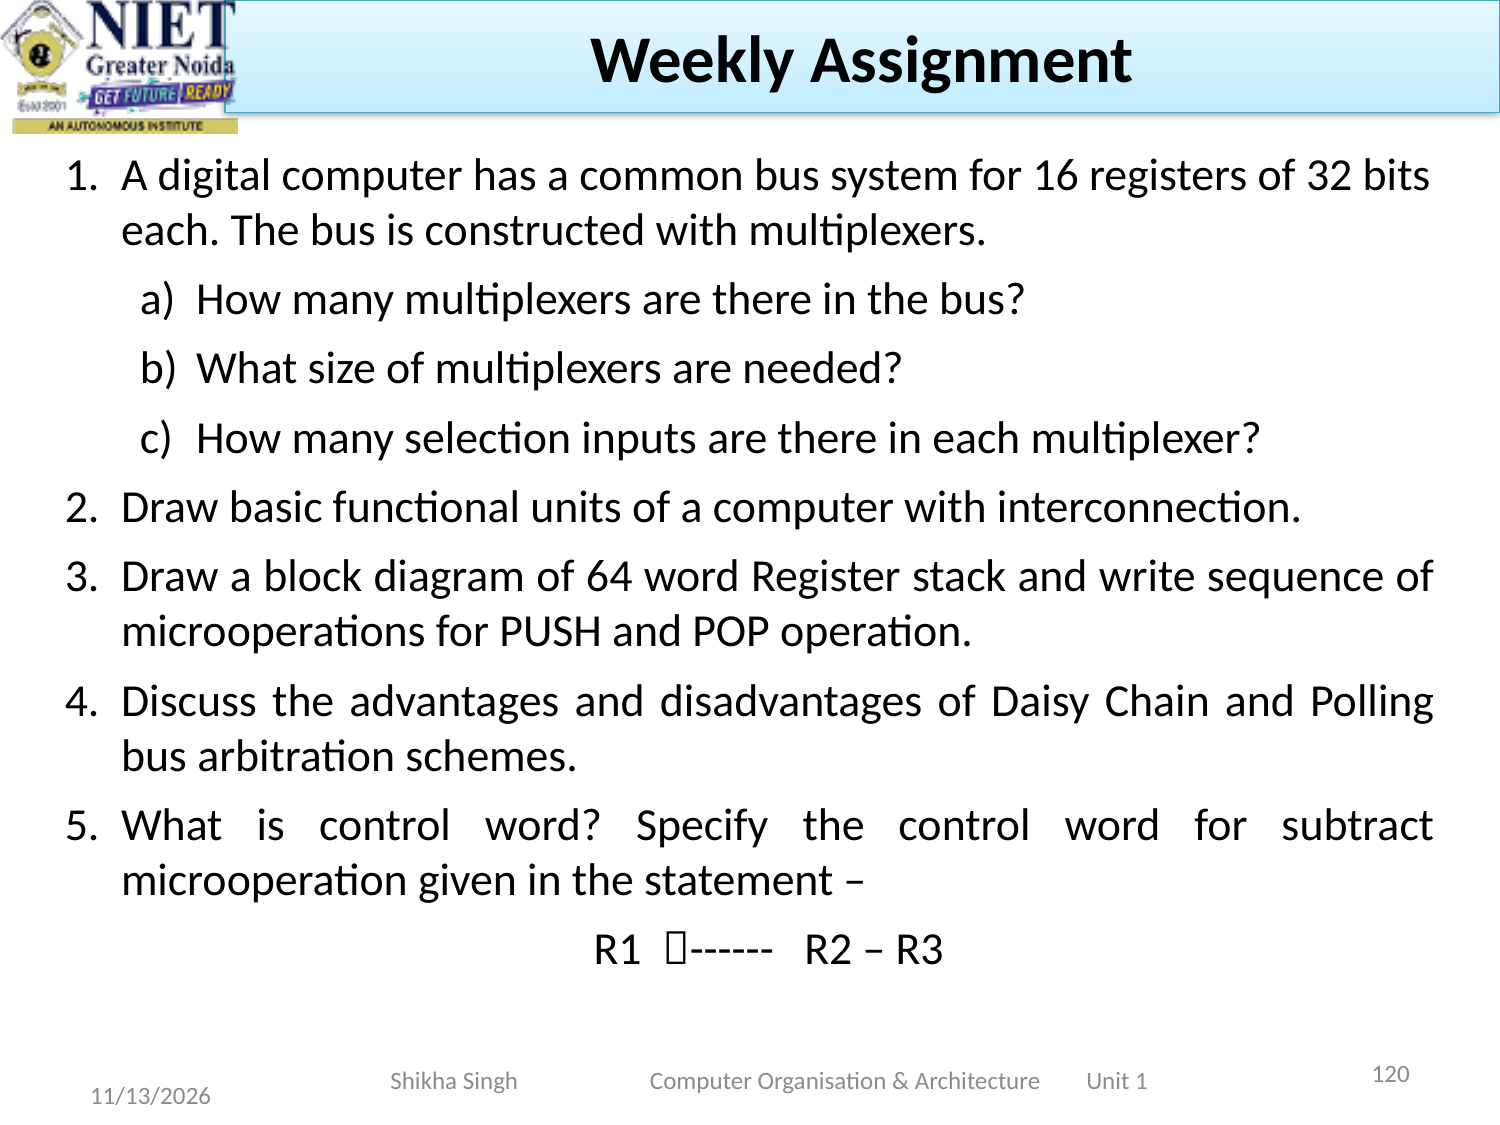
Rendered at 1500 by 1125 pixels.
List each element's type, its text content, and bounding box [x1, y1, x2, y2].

text_box Weekly Assignment [238, 0, 1500, 113]
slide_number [75, 1065, 375, 1125]
footer Shikha Singh Computer Organisation & Architecture Unit 1 [375, 1065, 1200, 1125]
text_box A digital computer has a common bus system for 16 registers of 32 bits each. The bus is constructed with multiplexers. How many multiplexers are there in the bus? What size of multiplexers are needed? How many selection inputs are there in each multiplexer? Draw basic functional units of a computer with interconnection. Draw a block diagram of 64 word Register stack and write sequence of microoperations for PUSH and POP operation. Discuss the advantages and disadvantages of Daisy Chain and Polling bus arbitration schemes. What is control word? Specify the control word for subtract microoperation given in the statement – R1 ------ R2 – R3 [50, 137, 1450, 982]
slide_number 120 [1074, 1042, 1425, 1103]
picture [0, 0, 238, 135]
